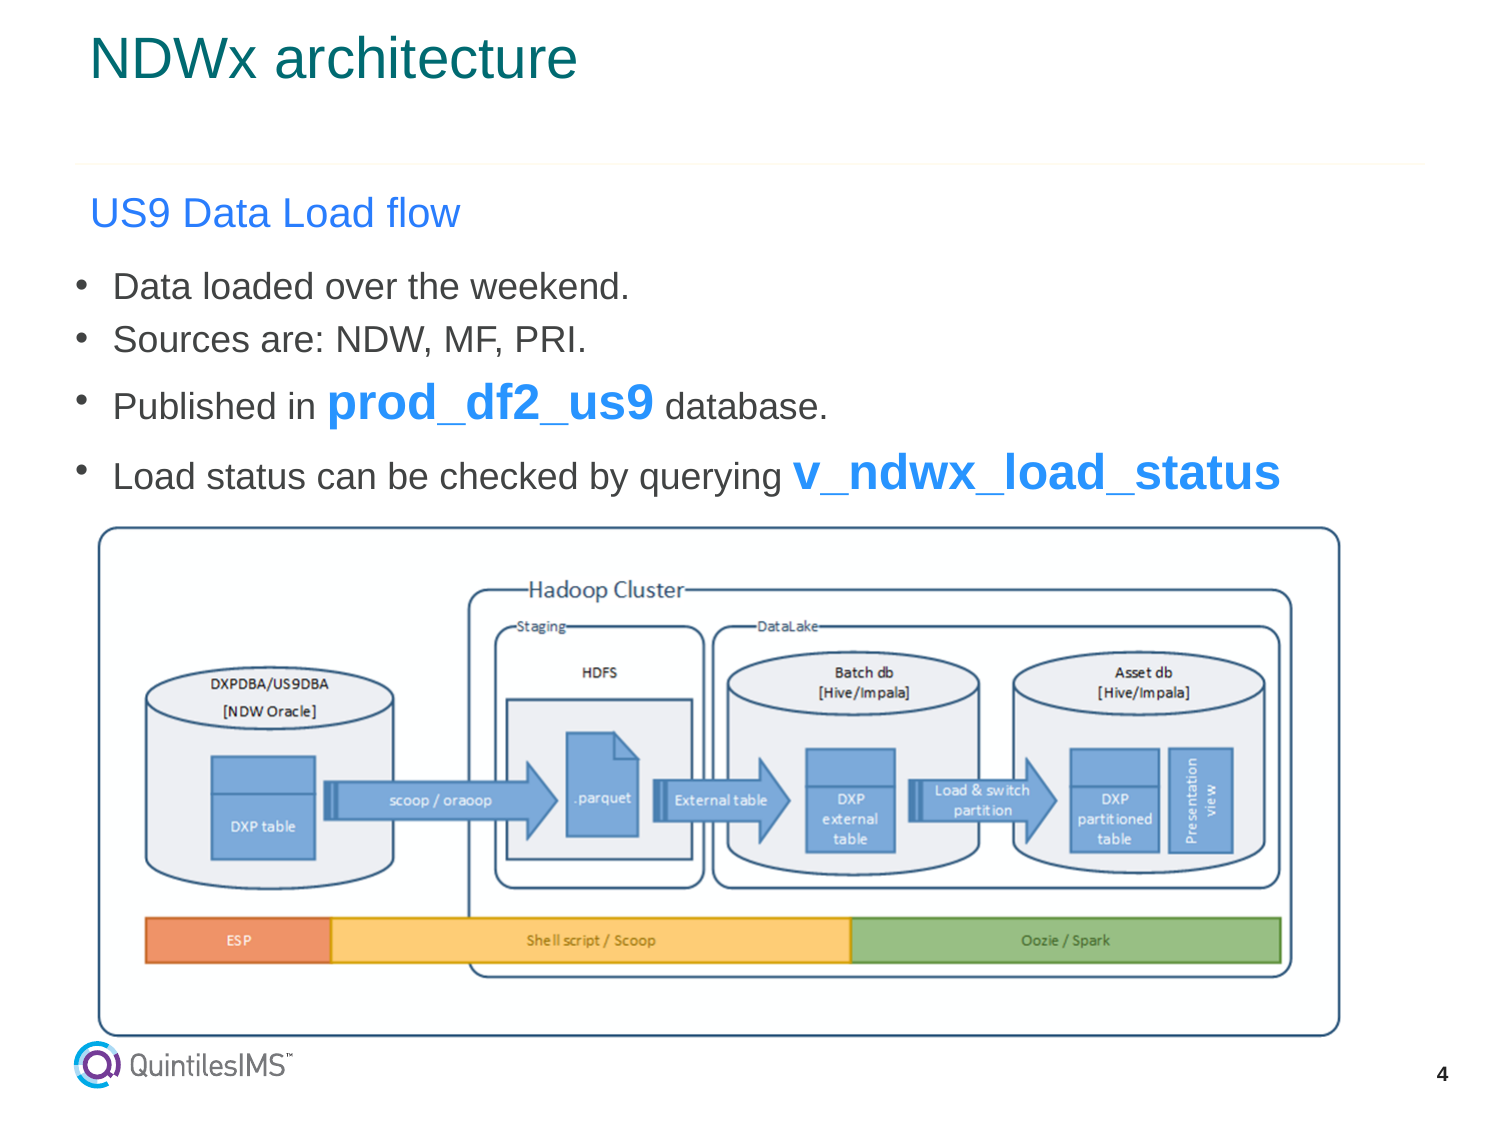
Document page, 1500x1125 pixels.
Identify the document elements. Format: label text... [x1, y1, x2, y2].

list US9 Data Load flow [75, 178, 1425, 245]
picture [94, 525, 1345, 1039]
title NDWx architecture [75, 12, 1425, 152]
list Data loaded over the weekend. Sources are: NDW, MF, PRI. Published in prod_df2_us9 database. Load status can be checked by querying v_ndwx_load_status [75, 262, 1425, 581]
